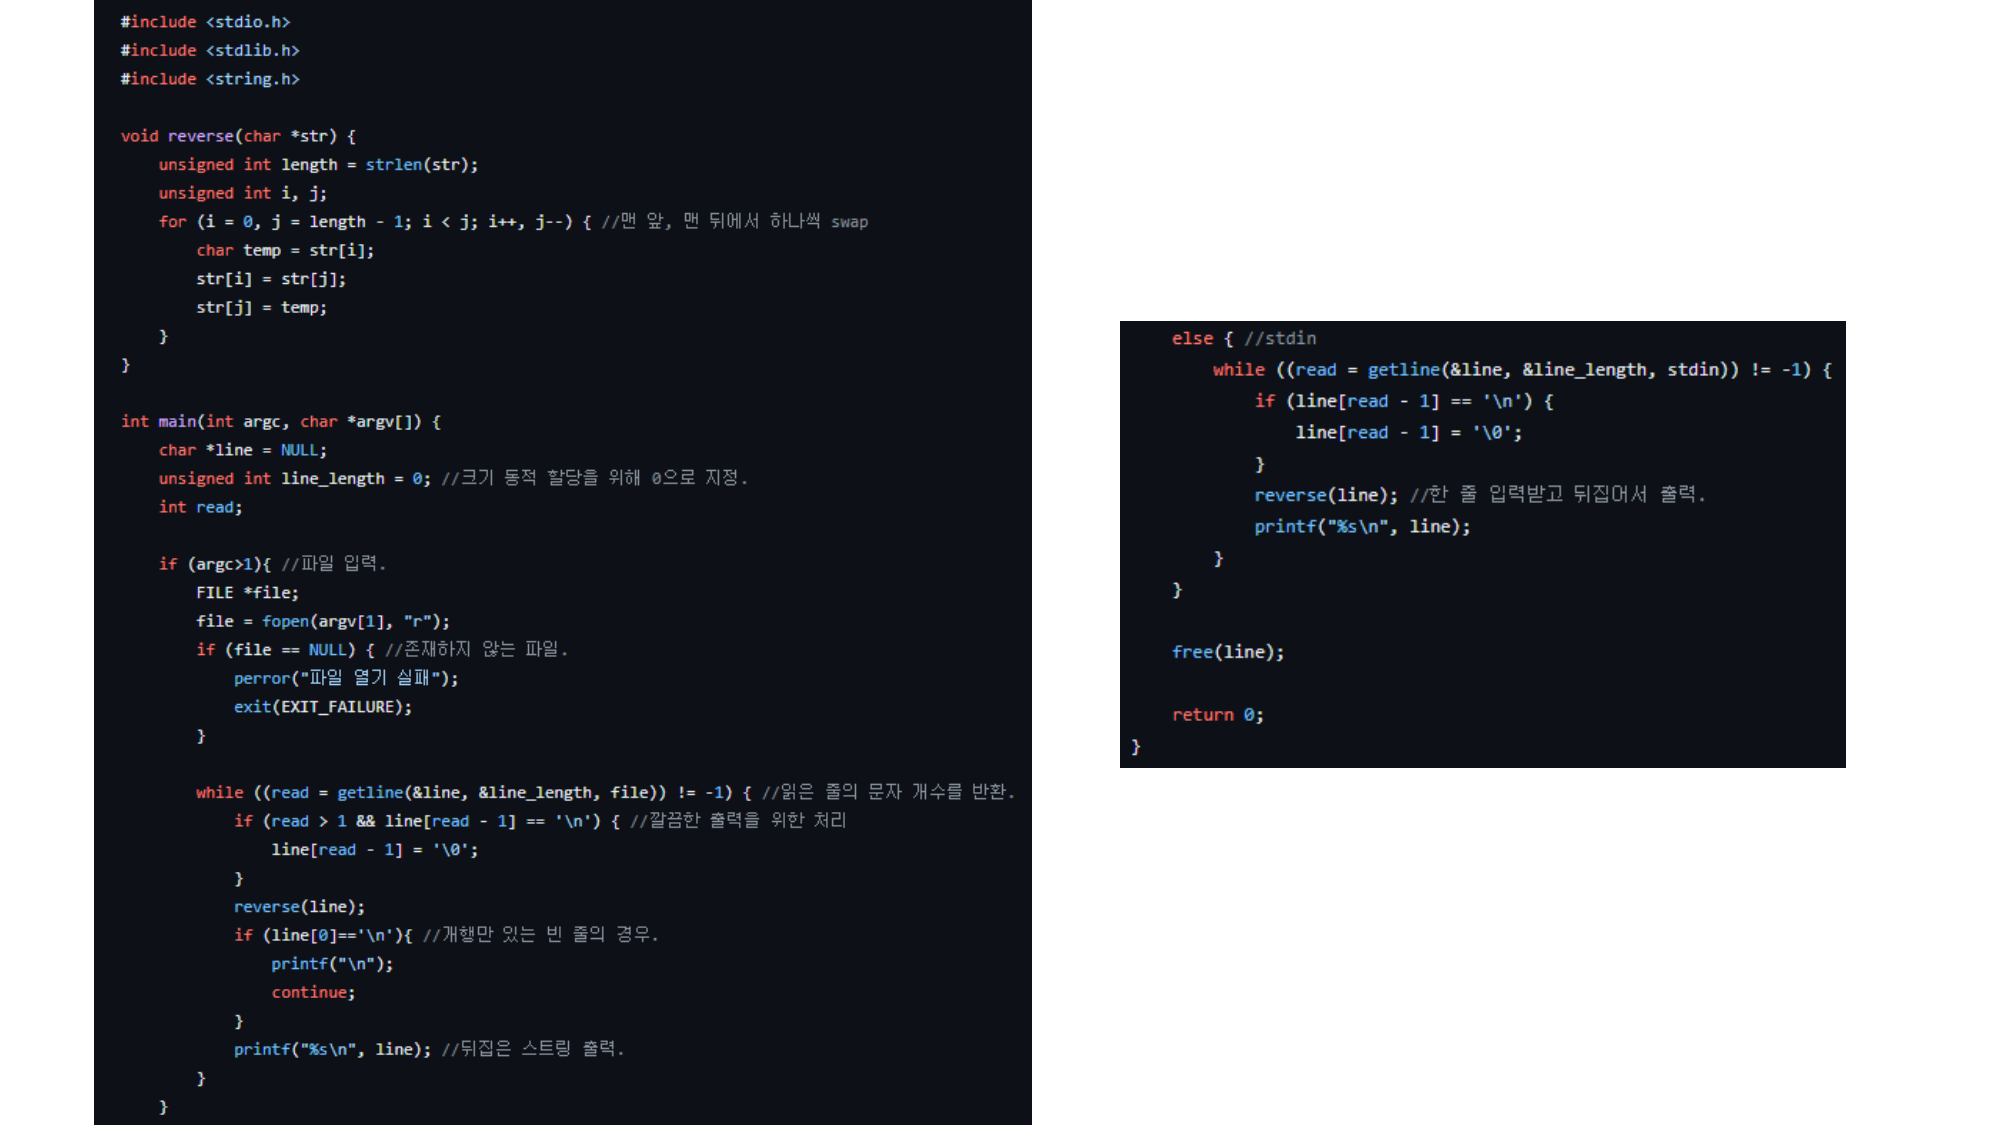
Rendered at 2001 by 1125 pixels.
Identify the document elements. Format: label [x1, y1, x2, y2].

picture [94, 0, 1032, 1125]
picture [1120, 321, 1846, 768]
